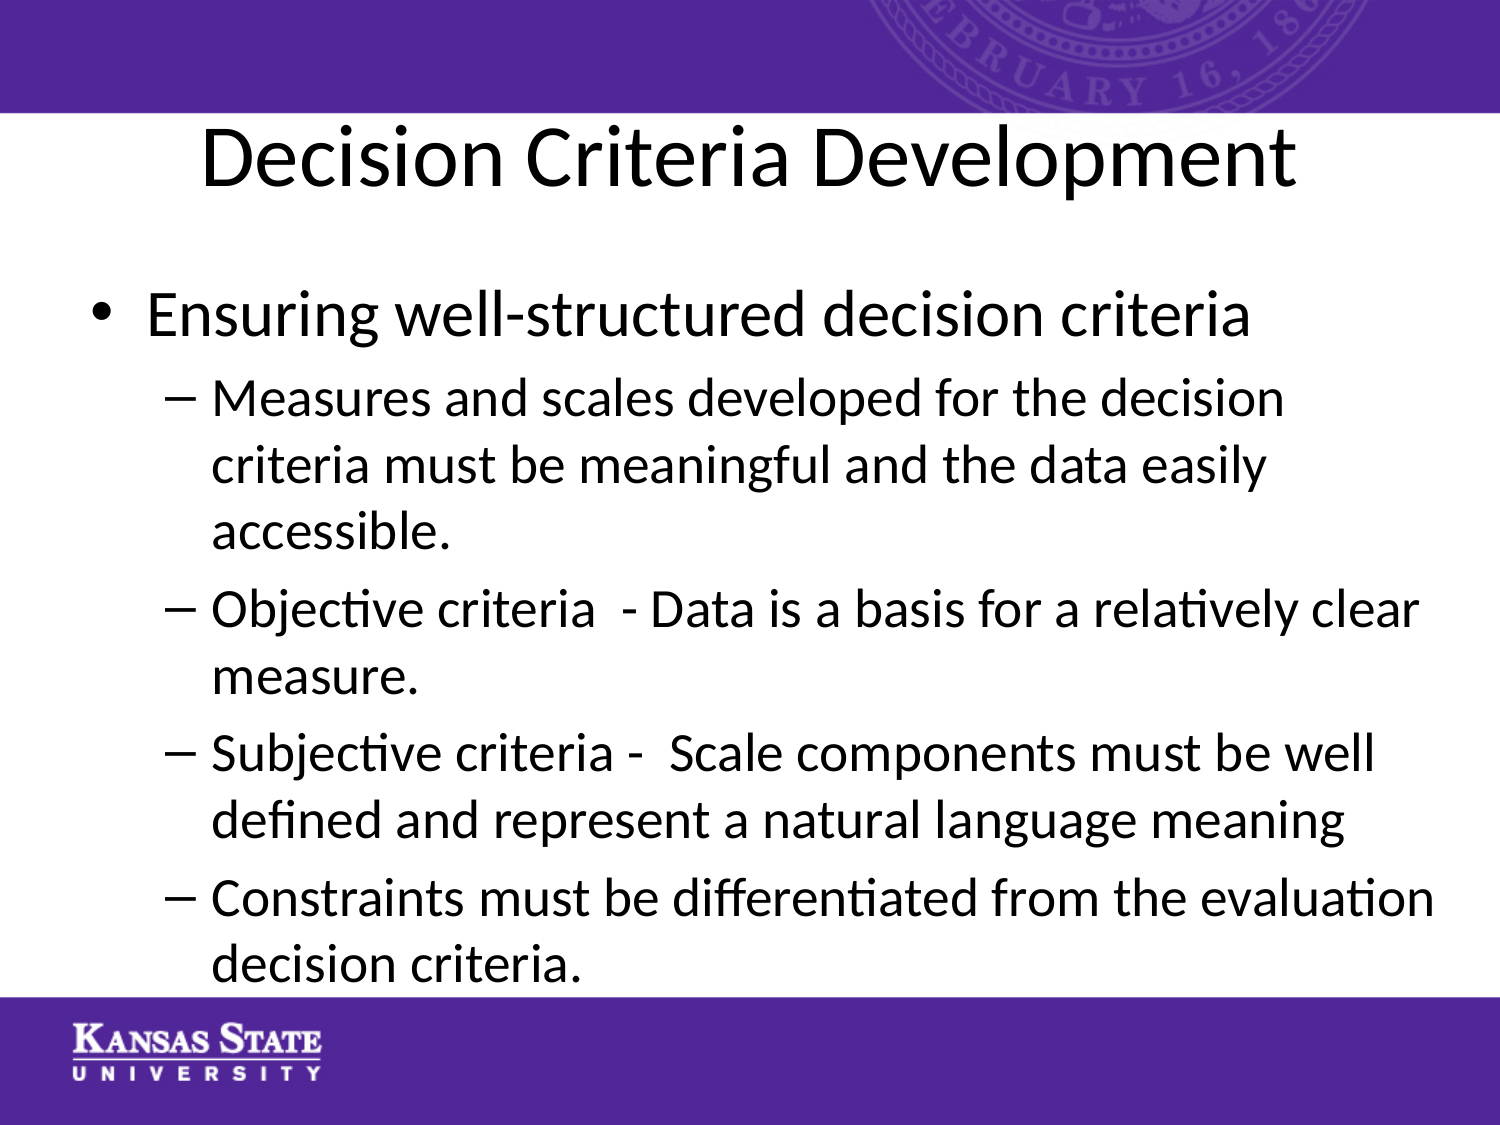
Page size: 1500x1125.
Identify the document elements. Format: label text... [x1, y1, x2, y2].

list Ensuring well-structured decision criteria Measures and scales developed for the decision criteria must be meaningful and the data easily accessible. Objective criteria - Data is a basis for a relatively clear measure. Subjective criteria - Scale components must be well defined and represent a natural language meaning Constraints must be differentiated from the evaluation decision criteria. [75, 262, 1467, 1005]
title Decision Criteria Development [75, 57, 1425, 245]
picture [0, 0, 1500, 1125]
